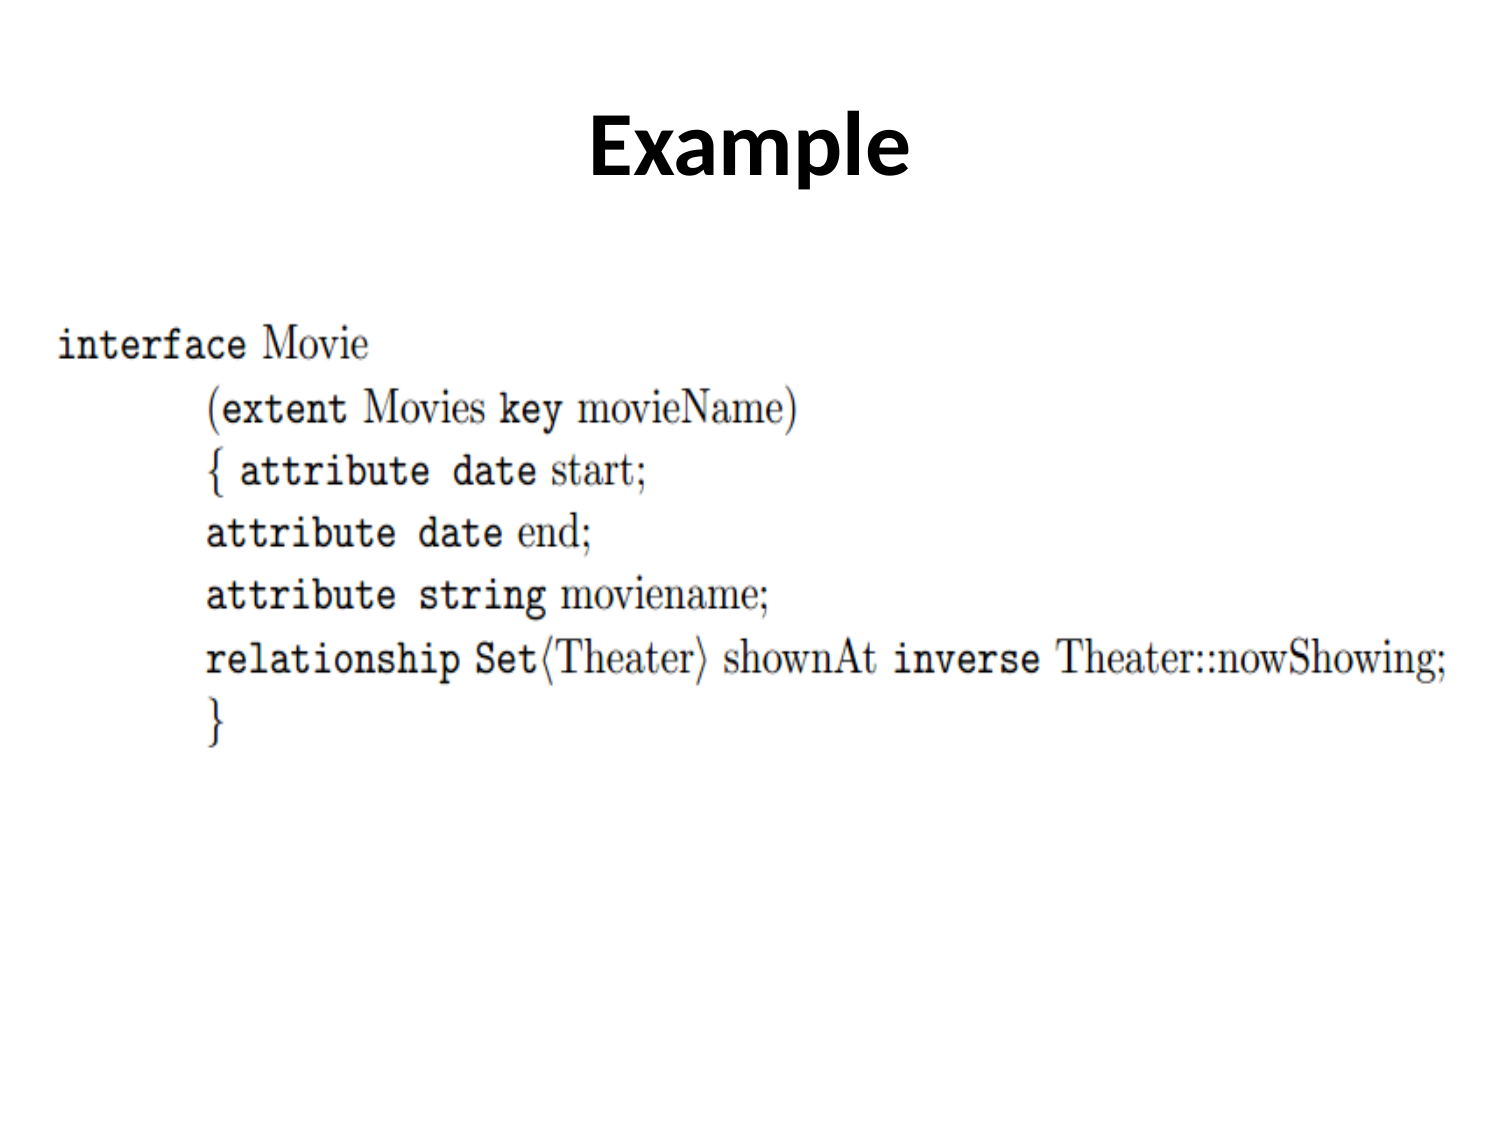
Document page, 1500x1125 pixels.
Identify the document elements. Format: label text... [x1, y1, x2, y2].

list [49, 312, 1464, 763]
title Example [75, 45, 1425, 233]
